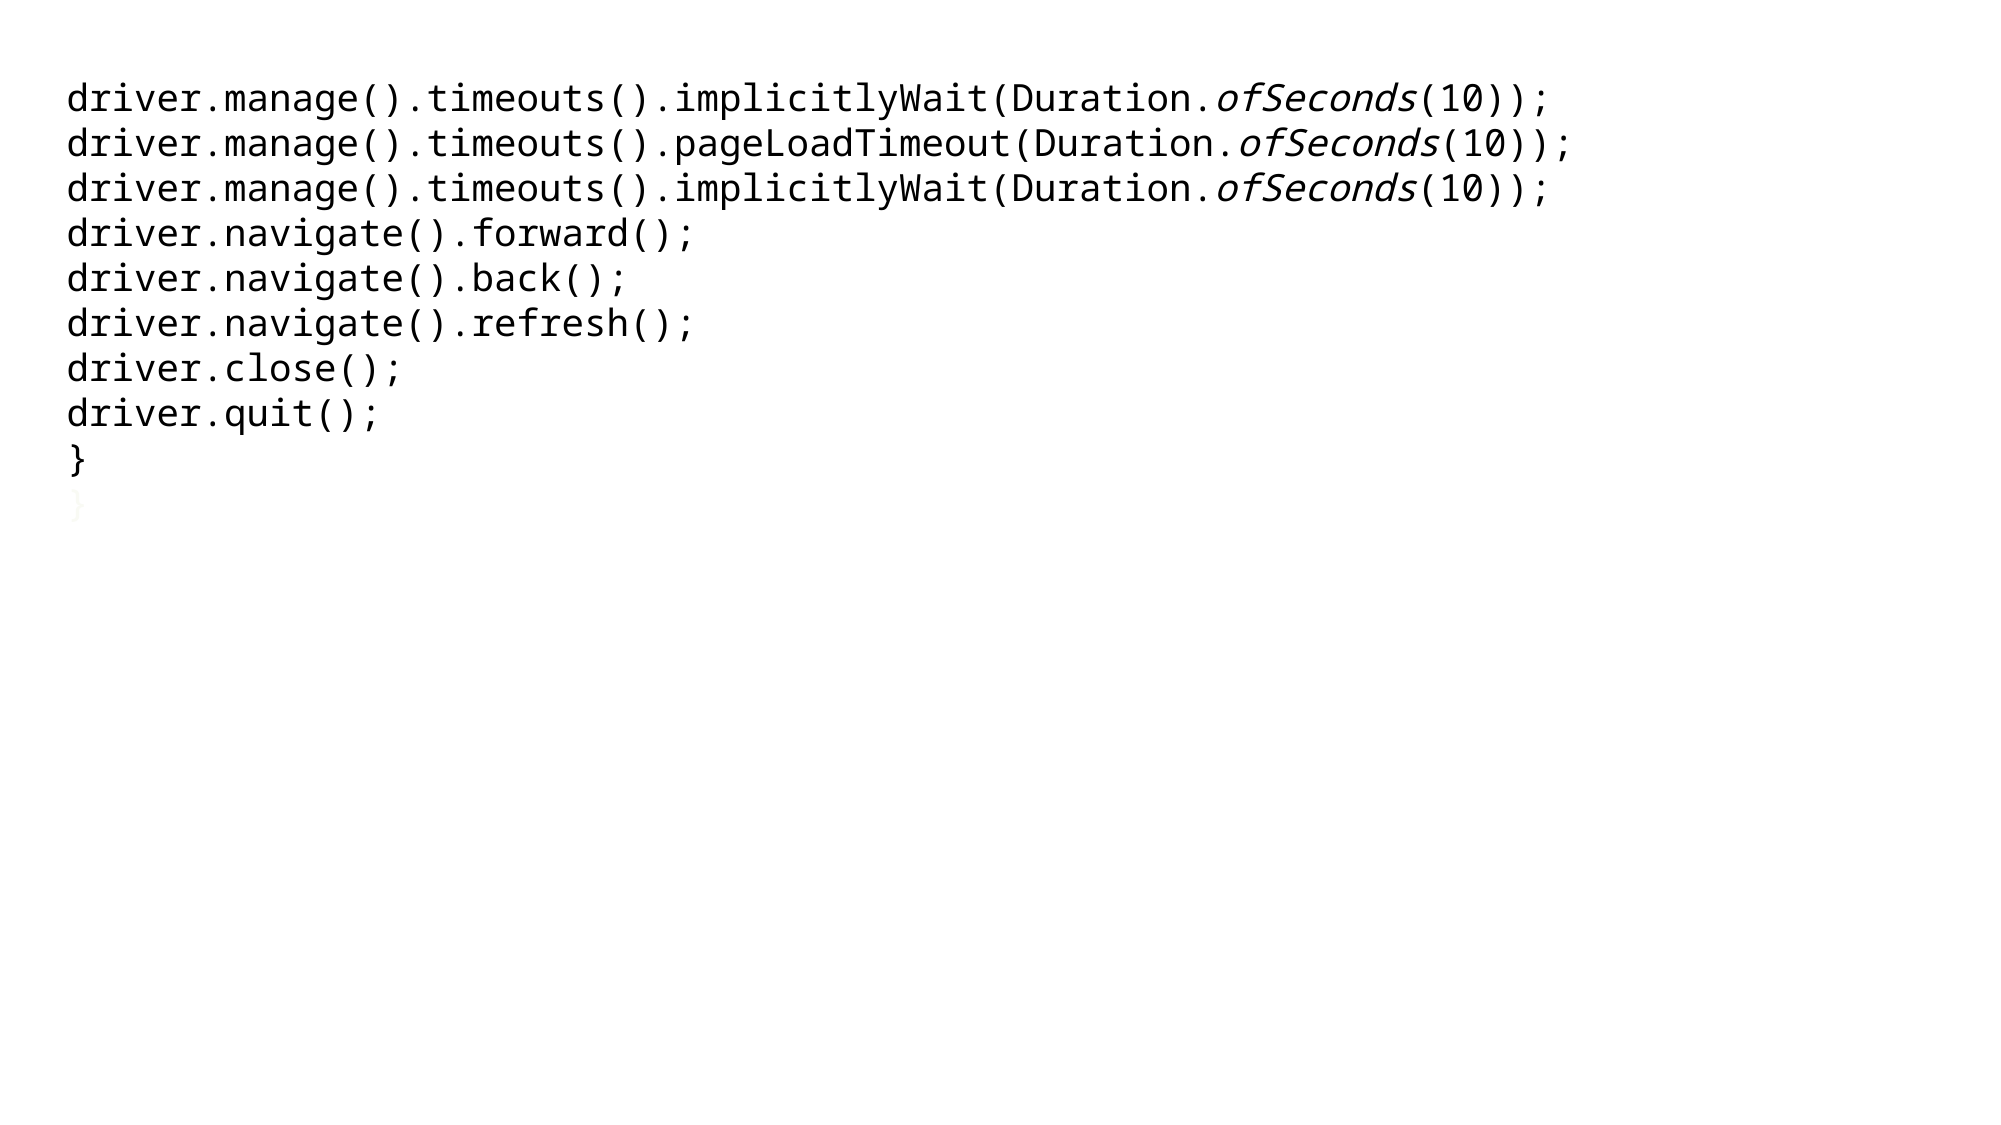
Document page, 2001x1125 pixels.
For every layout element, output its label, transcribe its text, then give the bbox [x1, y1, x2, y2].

text_box driver.manage().timeouts().implicitlyWait(Duration.ofSeconds(10)); driver.manage().timeouts().pageLoadTimeout(Duration.ofSeconds(10)); driver.manage().timeouts().implicitlyWait(Duration.ofSeconds(10)); driver.navigate().forward(); driver.navigate().back(); driver.navigate().refresh(); driver.close(); driver.quit(); } } [51, 66, 1913, 576]
